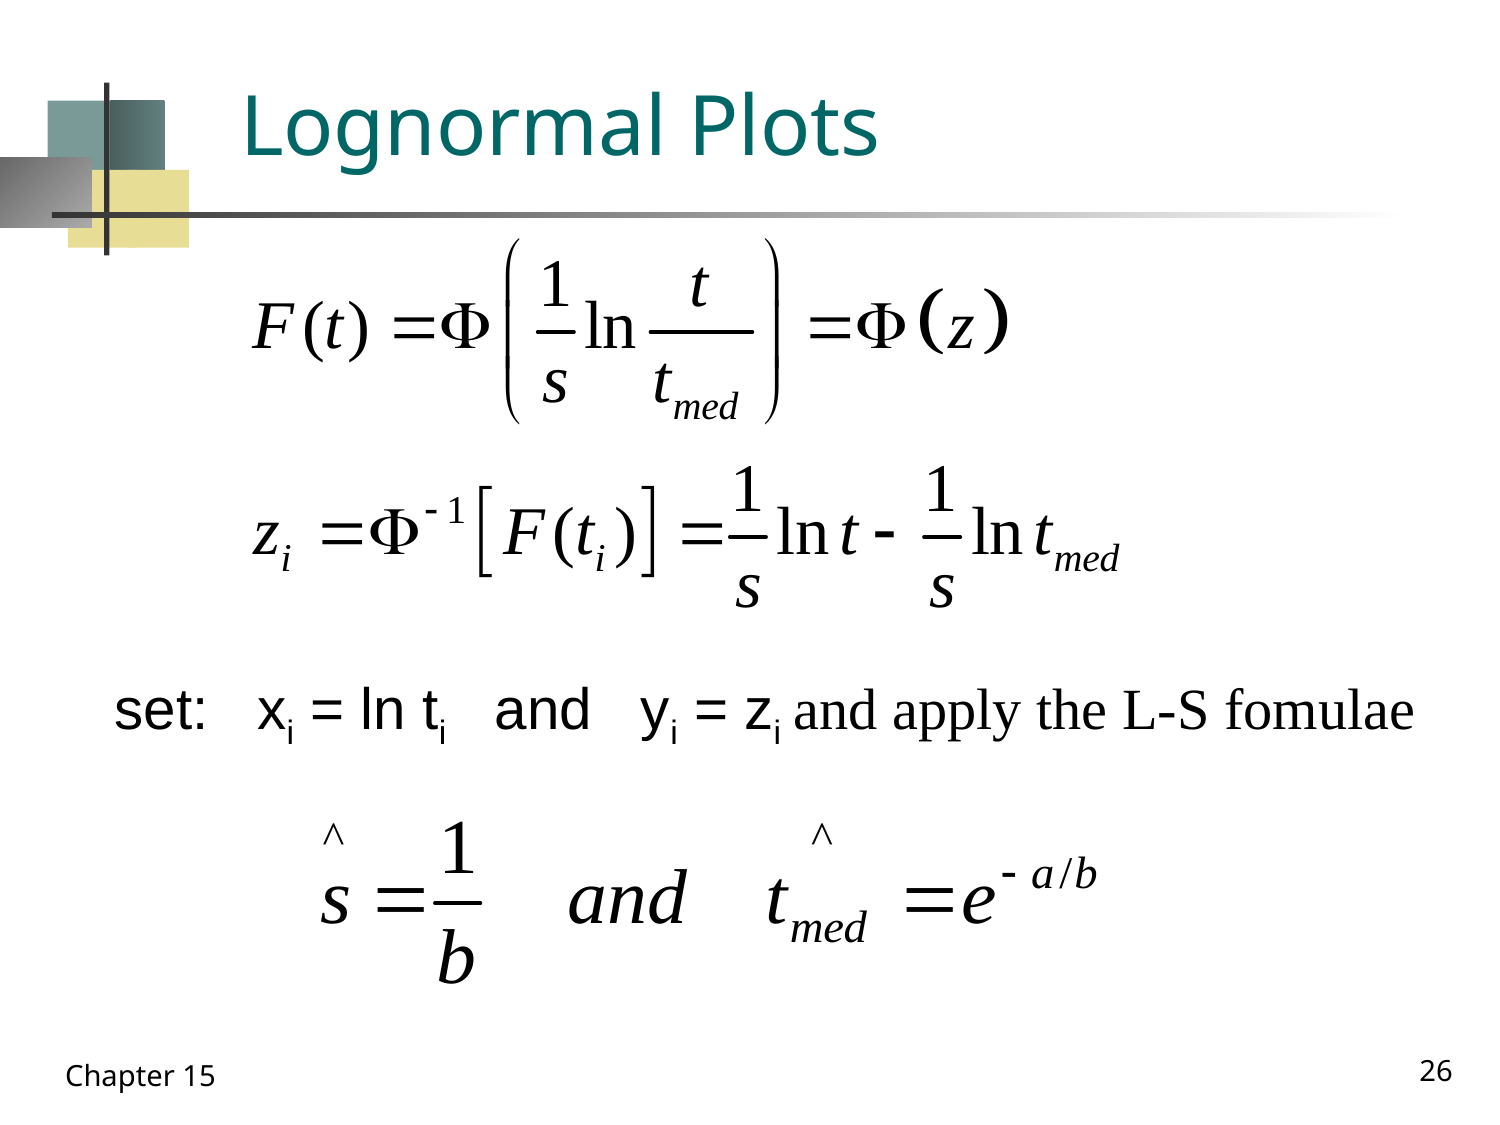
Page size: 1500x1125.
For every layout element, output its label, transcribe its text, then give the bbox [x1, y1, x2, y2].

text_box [240, 224, 1134, 623]
title Lognormal Plots [225, 50, 1391, 180]
slide_number 26 [1154, 1023, 1468, 1100]
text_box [306, 799, 1113, 1001]
text_box set: xi = ln ti and yi = zi and apply the L-S fomulae [99, 663, 1431, 759]
slide_number Chapter 15 [49, 1024, 363, 1101]
